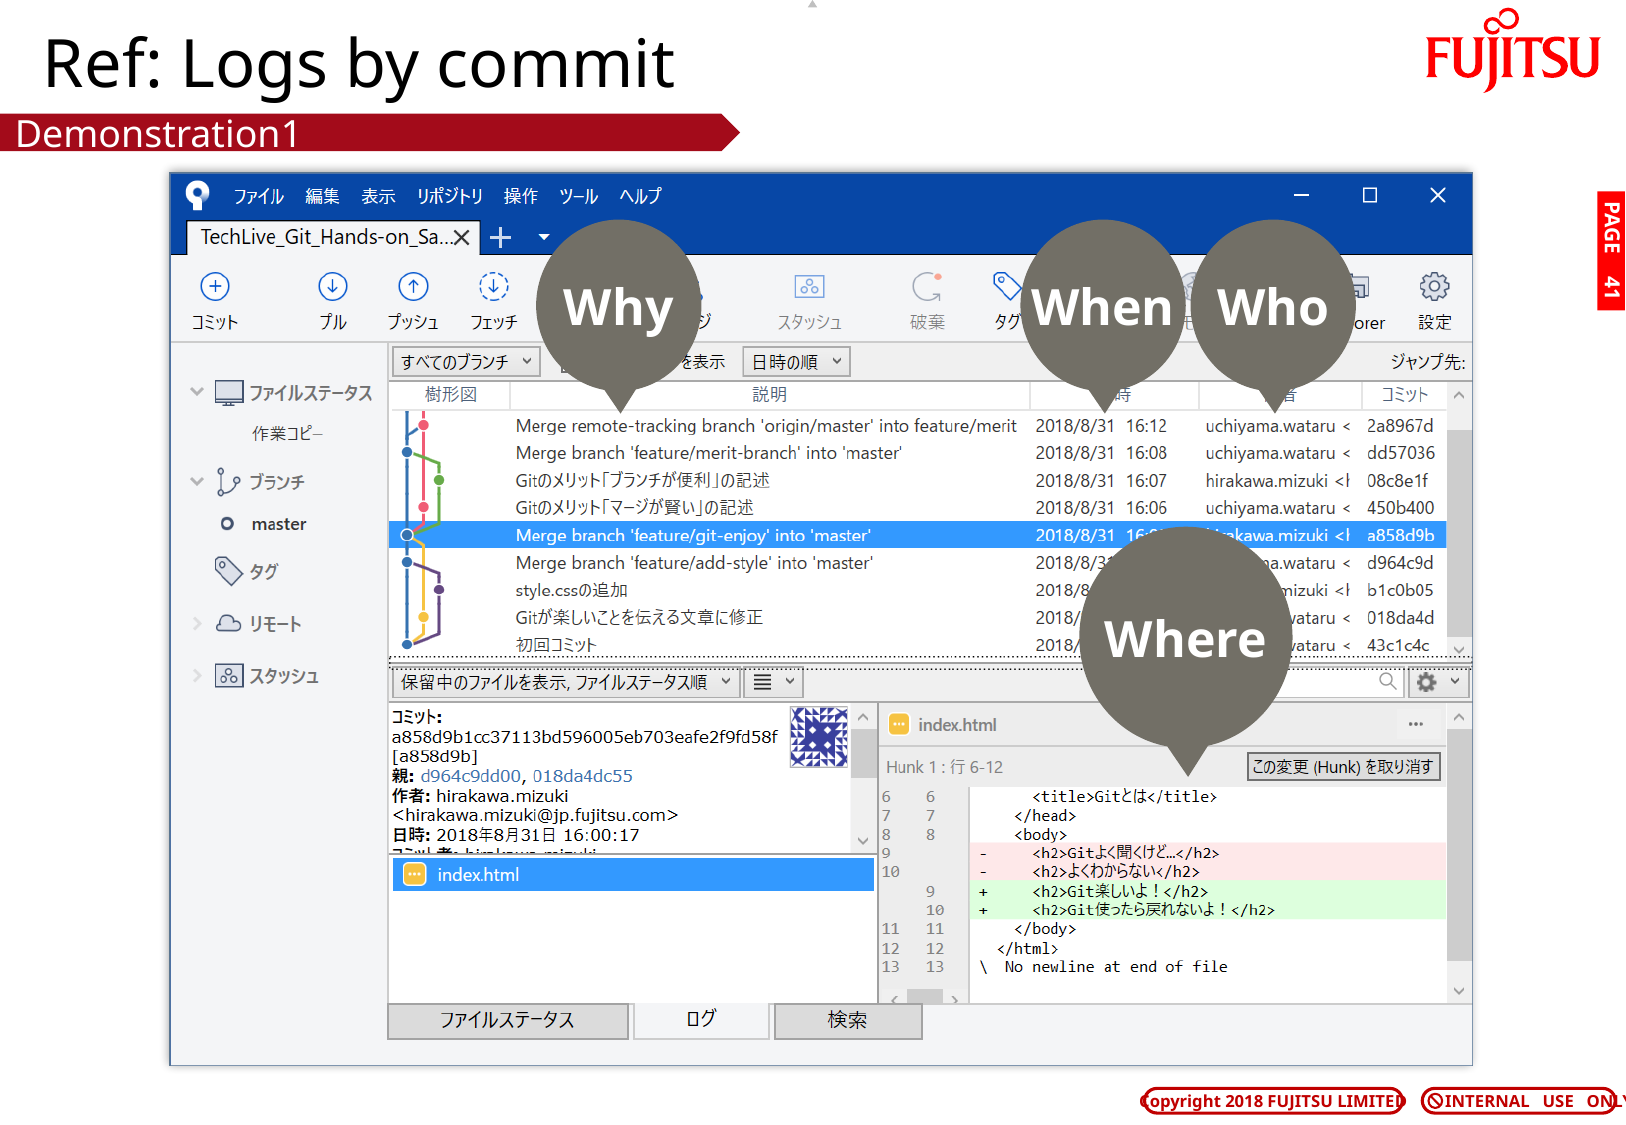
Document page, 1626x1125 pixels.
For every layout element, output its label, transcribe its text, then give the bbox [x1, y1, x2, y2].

text_box Demonstration1 [0, 111, 743, 154]
slide_number PAGE 40 [1597, 191, 1625, 311]
picture [169, 171, 1473, 1066]
title Ref: Logs by commit [28, 28, 1404, 93]
